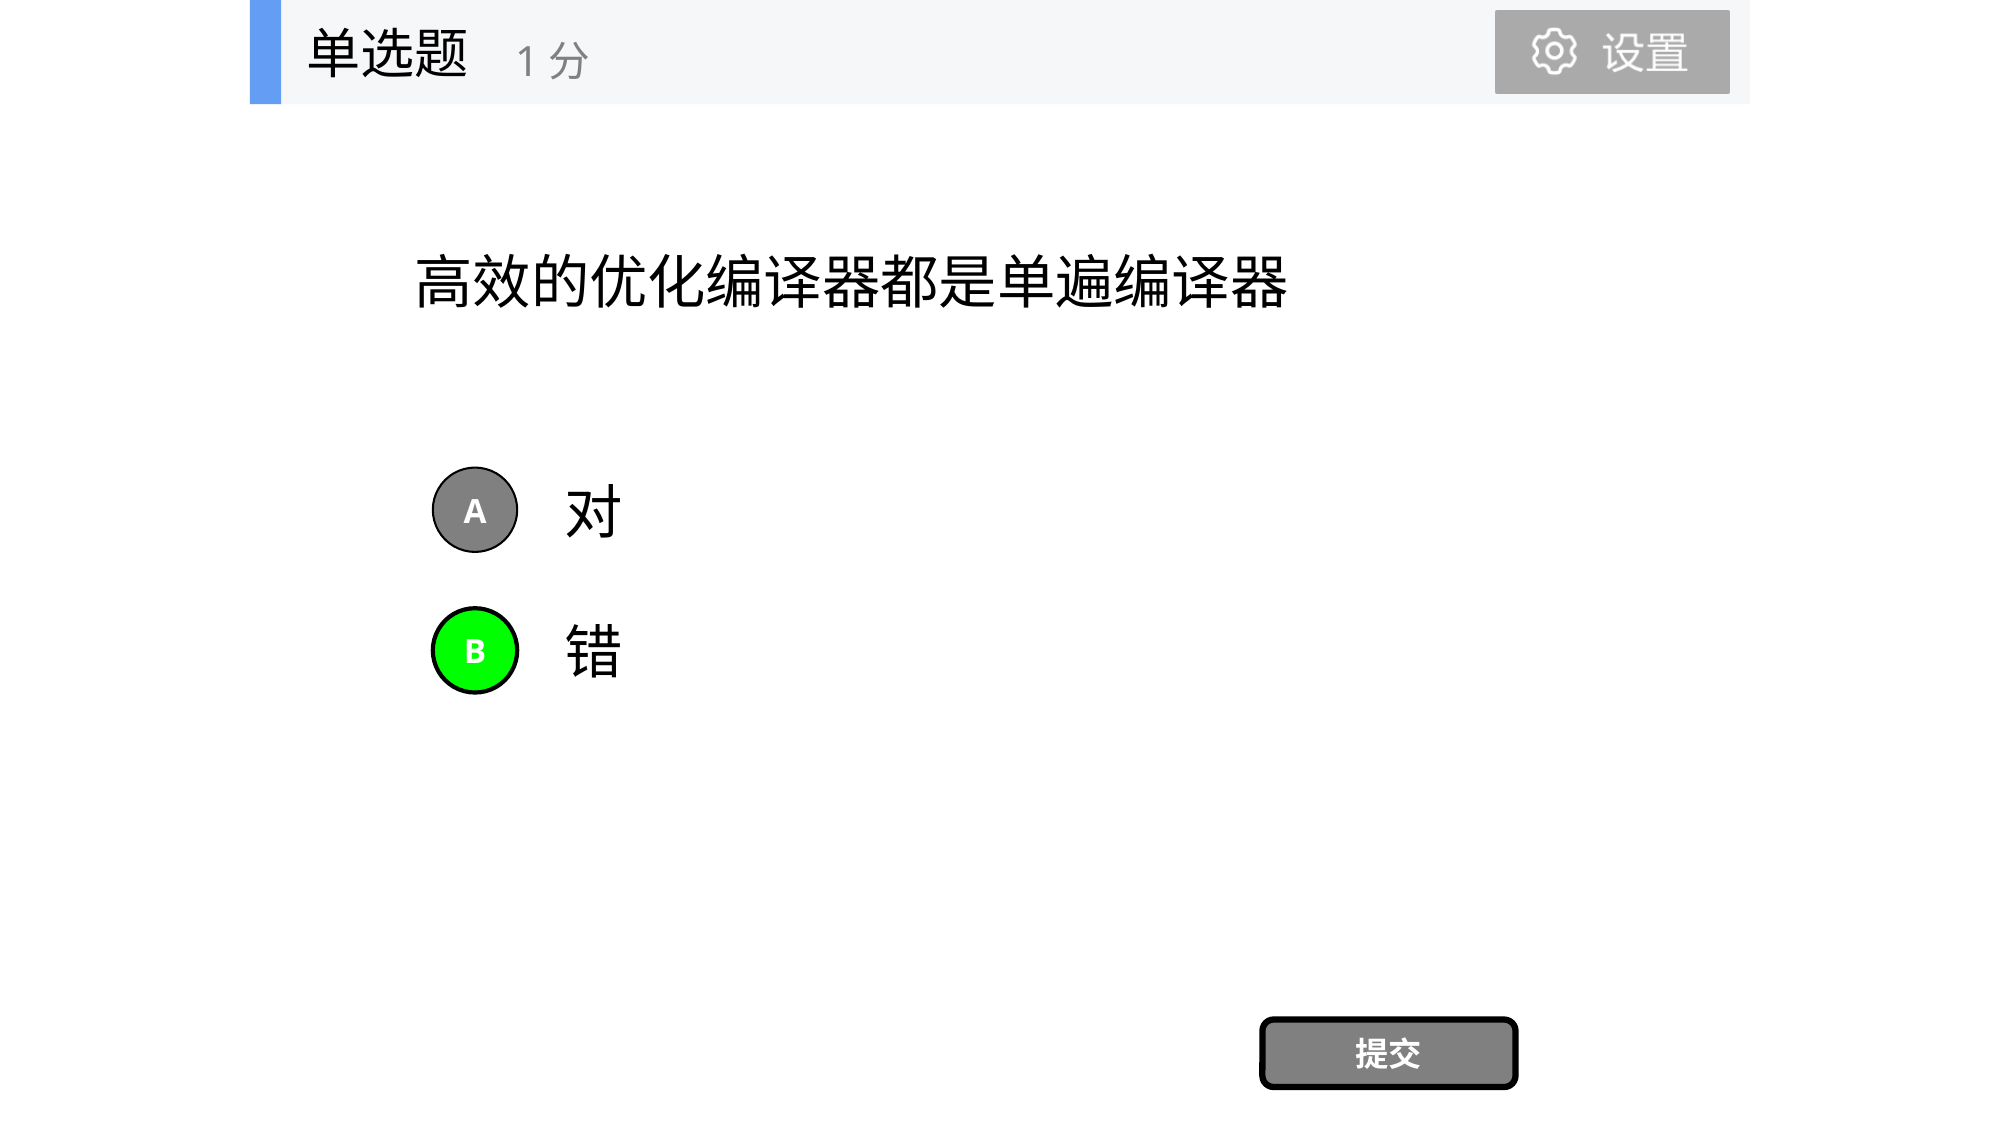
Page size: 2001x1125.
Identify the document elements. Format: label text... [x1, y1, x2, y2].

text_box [249, 0, 1751, 105]
text_box 提交 [1262, 1019, 1516, 1088]
text_box 高效的优化编译器都是单遍编译器 [399, 105, 1600, 456]
text_box A [432, 467, 518, 552]
picture [1495, 9, 1730, 95]
text_box 对 [549, 456, 1600, 563]
text_box B [432, 608, 518, 693]
text_box 错 [549, 597, 1600, 703]
